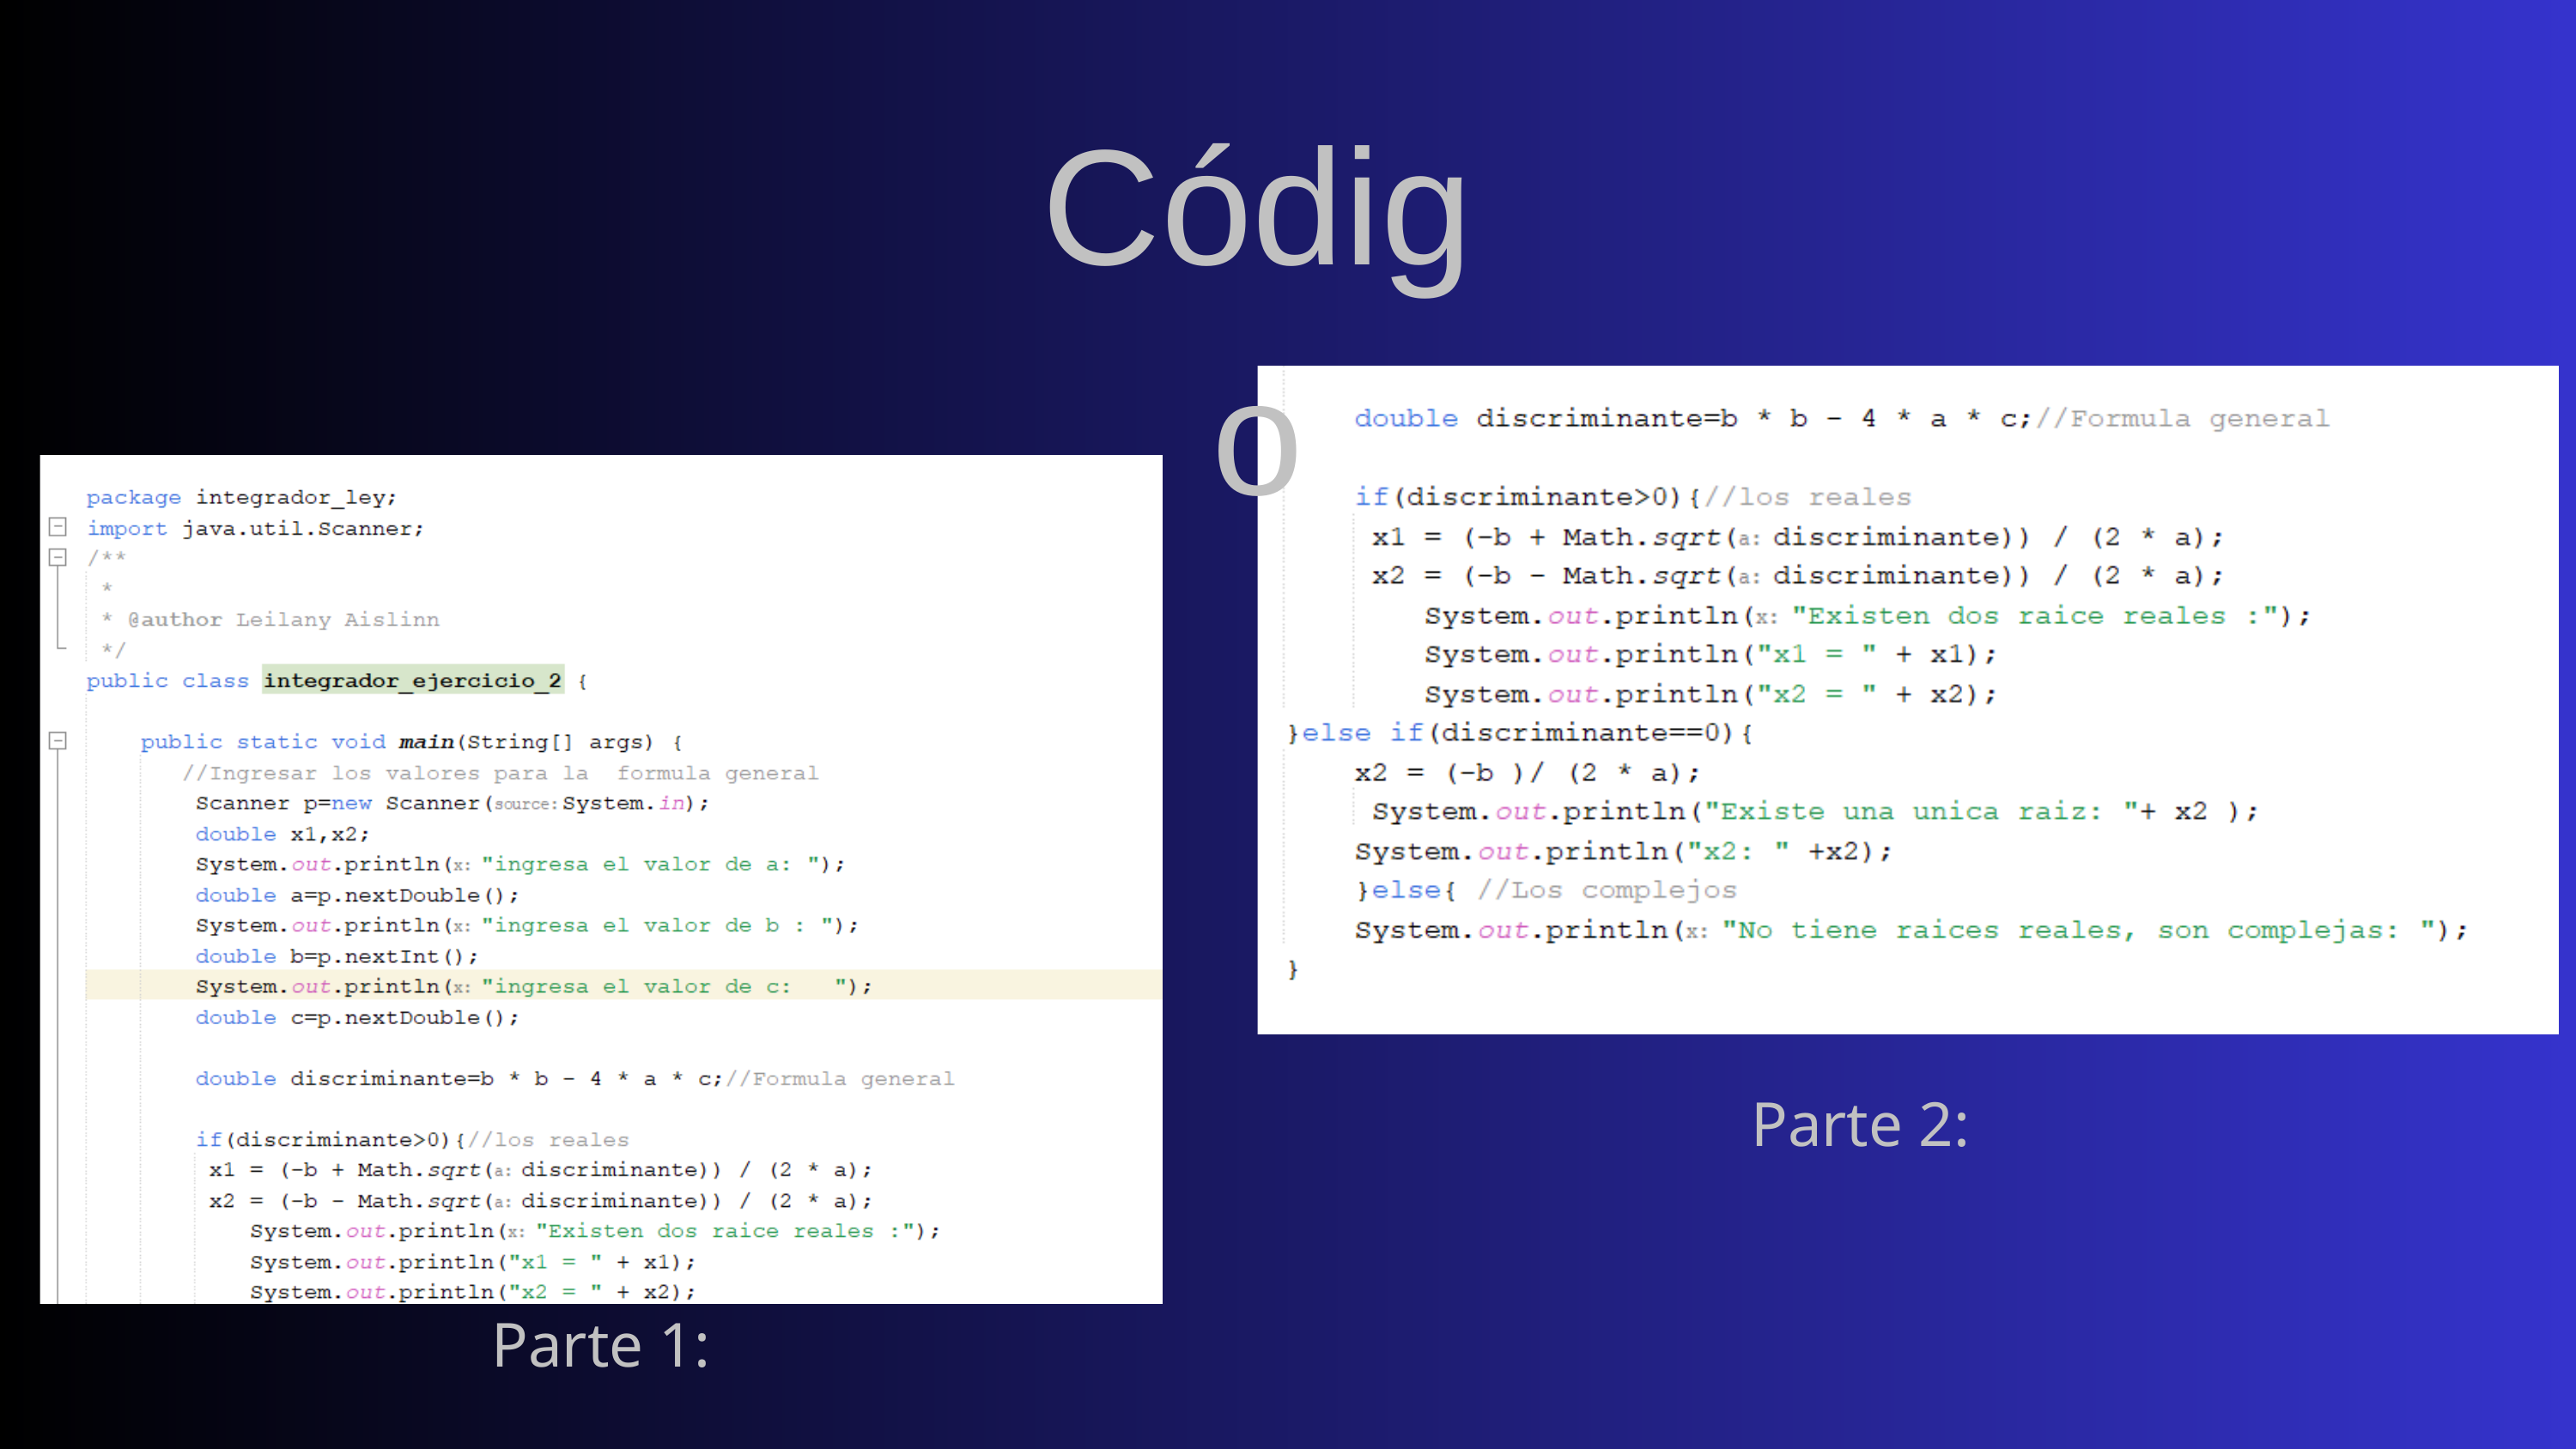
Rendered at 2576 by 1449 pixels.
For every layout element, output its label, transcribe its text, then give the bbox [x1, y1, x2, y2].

text_box [1257, 366, 2559, 1034]
text_box [39, 455, 1163, 1294]
text_box Código [996, 67, 1519, 528]
text_box Parte 1: [39, 1294, 1163, 1379]
text_box Parte 2: [1162, 1073, 2559, 1159]
